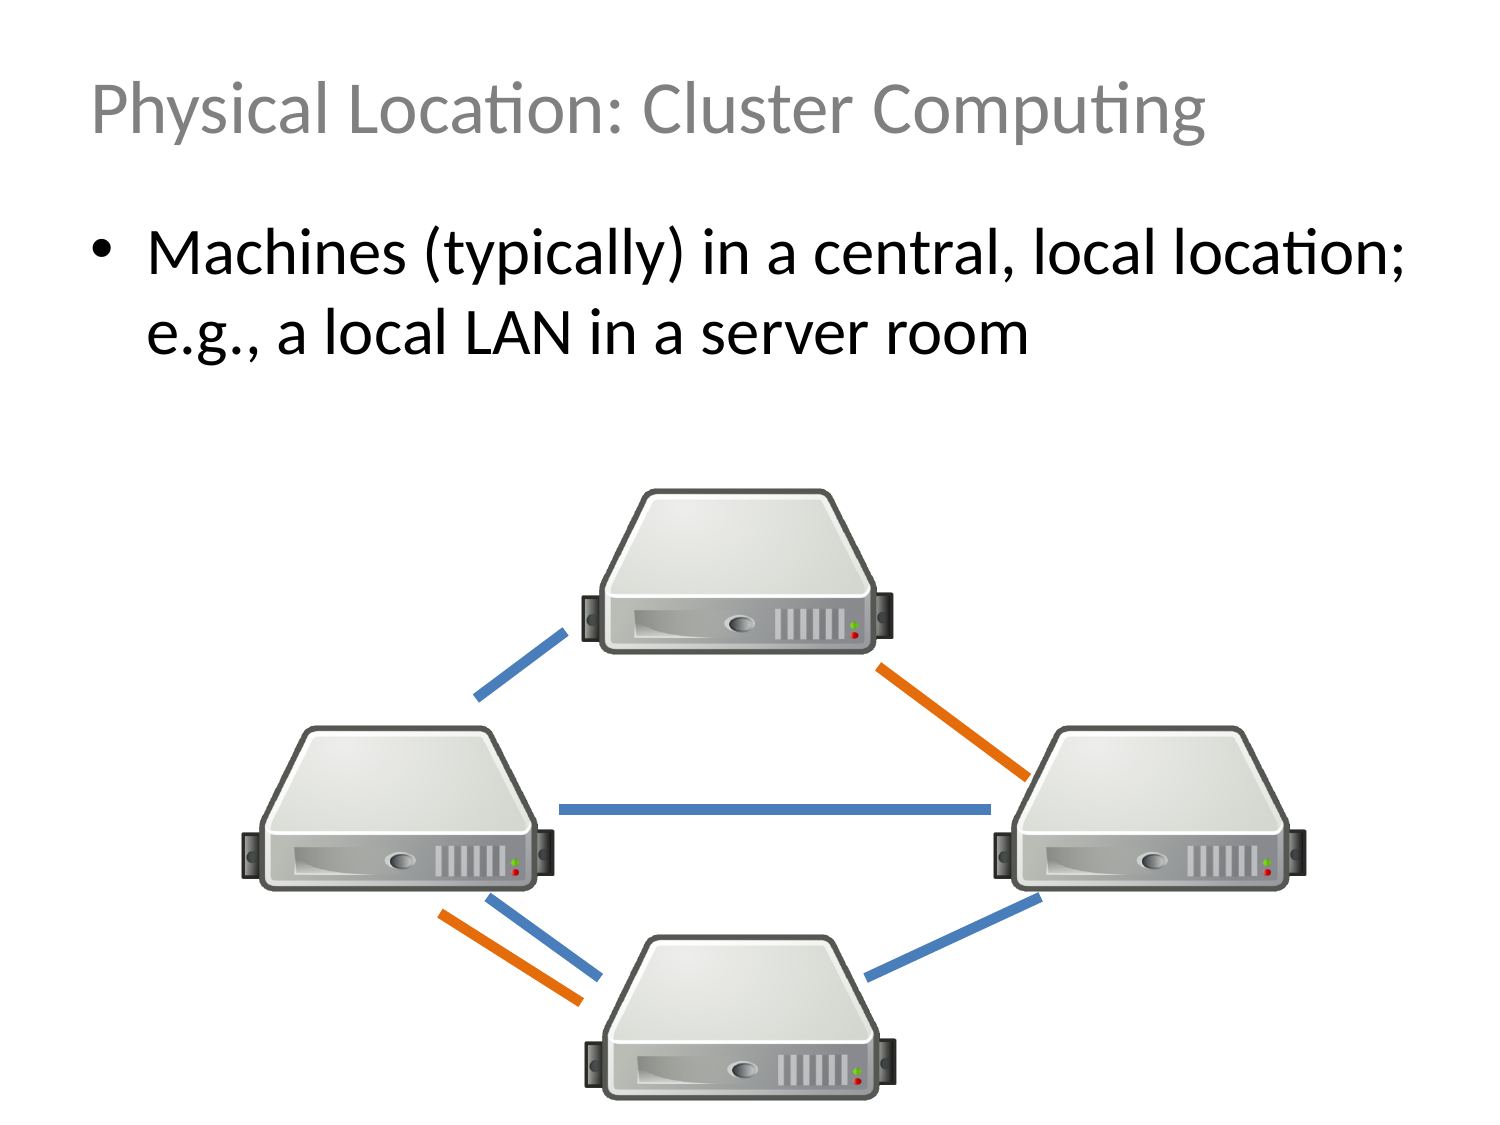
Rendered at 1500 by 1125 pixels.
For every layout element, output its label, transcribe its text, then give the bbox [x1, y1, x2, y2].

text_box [877, 666, 1029, 779]
picture [238, 715, 560, 904]
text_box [475, 631, 566, 699]
title Physical Location: Cluster Computing [75, 45, 1425, 163]
picture [580, 923, 902, 1113]
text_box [487, 896, 601, 979]
picture [577, 477, 899, 667]
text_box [865, 896, 1041, 979]
picture [990, 715, 1312, 904]
list Machines (typically) in a central, local location; e.g., a local LAN in a server room [75, 200, 1425, 1005]
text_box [439, 912, 582, 1003]
